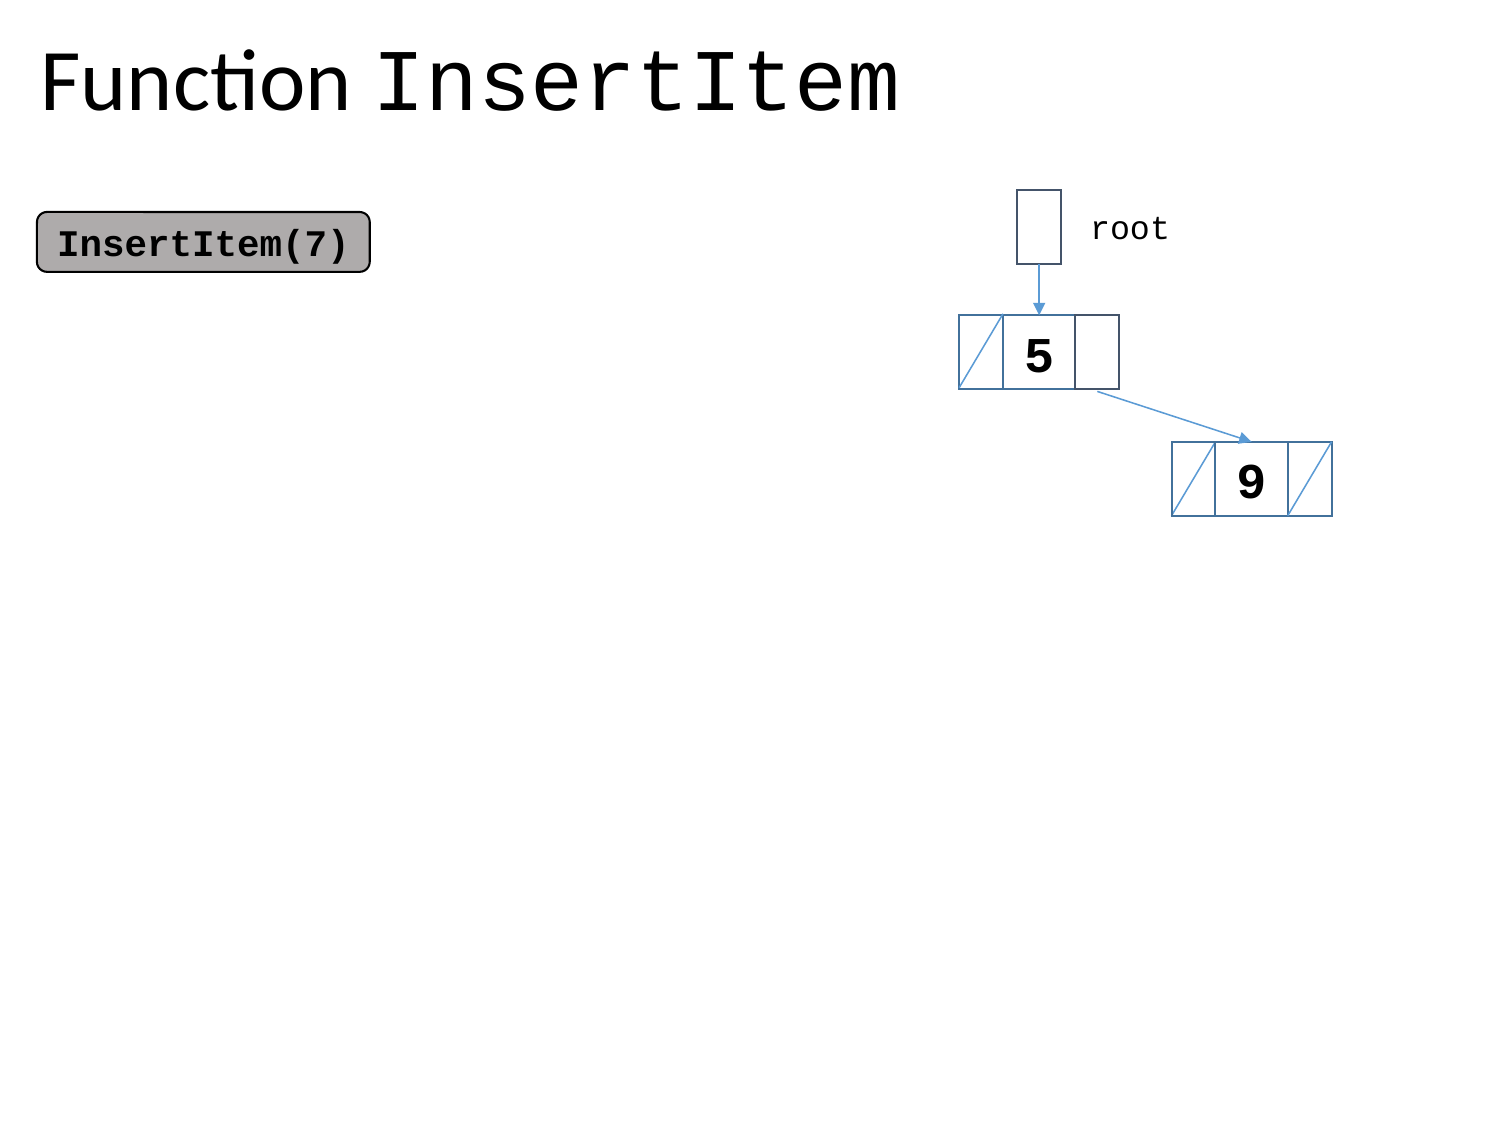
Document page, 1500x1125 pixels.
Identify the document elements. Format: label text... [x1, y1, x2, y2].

text_box [1075, 315, 1120, 390]
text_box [1287, 441, 1332, 516]
text_box [1017, 189, 1062, 264]
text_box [1097, 391, 1252, 442]
text_box root [1075, 198, 1194, 254]
title Function InsertItem [25, 26, 1469, 138]
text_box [958, 313, 1004, 388]
text_box InsertItem(7) [36, 211, 370, 272]
text_box 5 [1005, 315, 1075, 390]
text_box 9 [1219, 441, 1287, 516]
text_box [1171, 449, 1216, 516]
